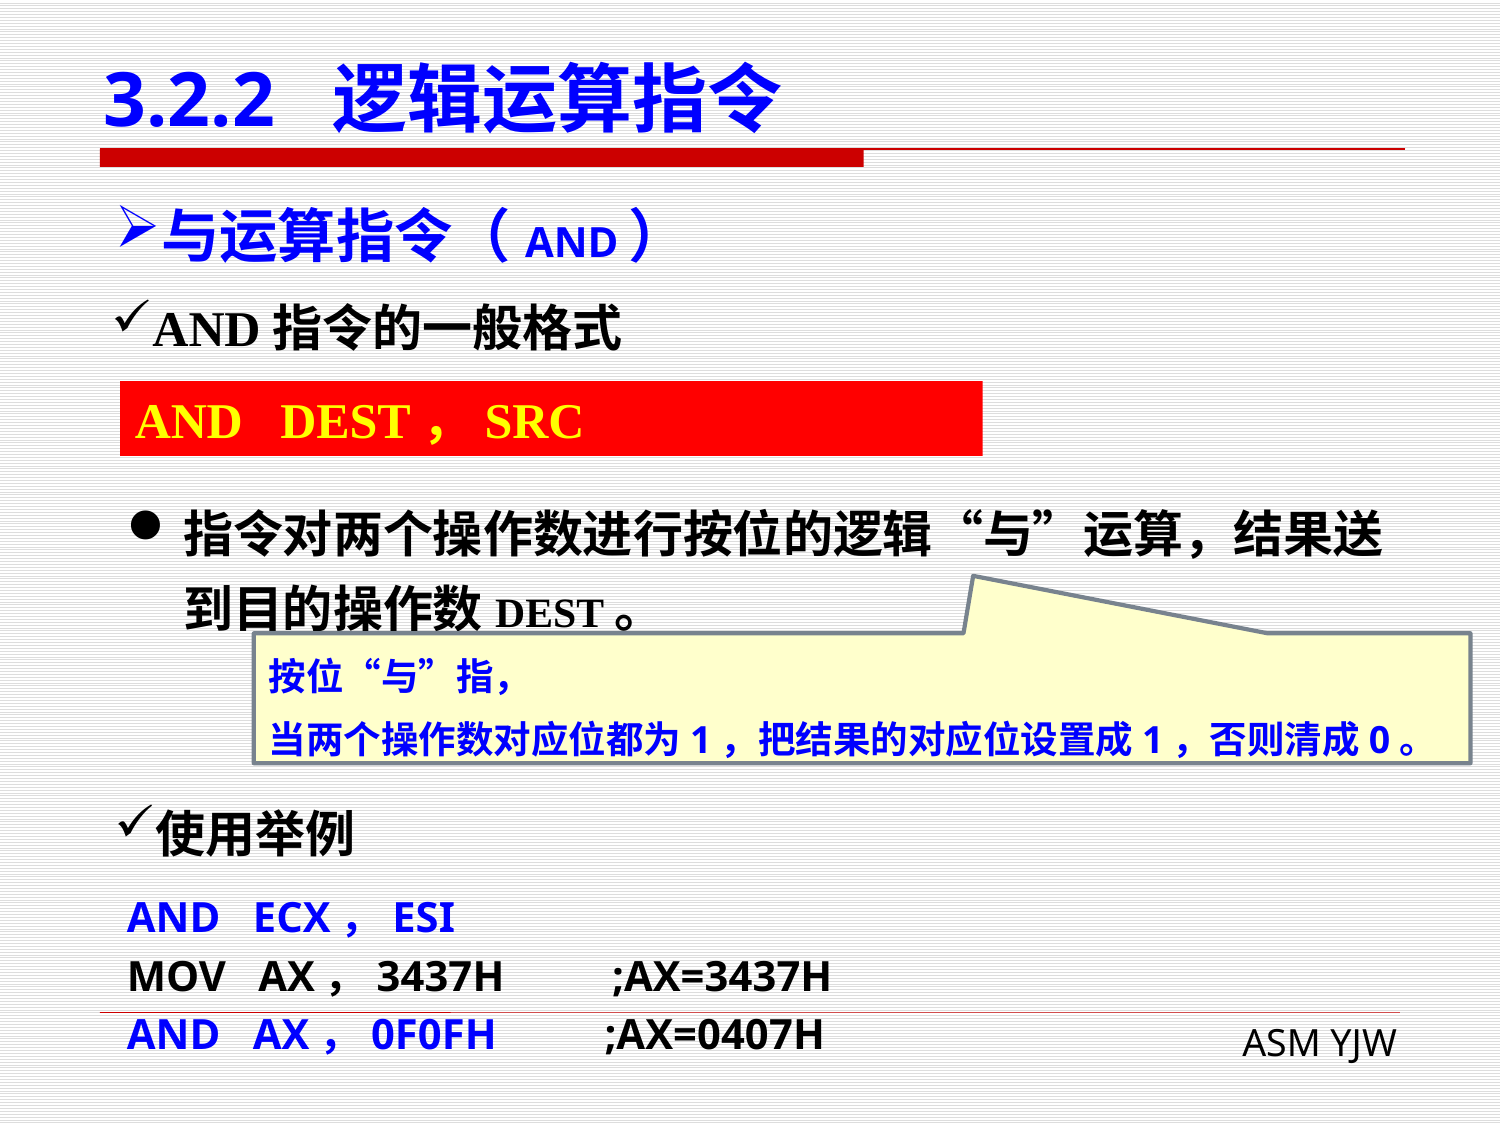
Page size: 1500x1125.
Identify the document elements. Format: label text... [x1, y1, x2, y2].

text_box 指令对两个操作数进行按位的逻辑“与”运算，结果送到目的操作数DEST。 [112, 479, 1400, 645]
text_box 按位“与”指， 当两个操作数对应位都为1，把结果的对应位设置成1，否则清成0。 [251, 573, 1473, 766]
title 3.2.2 逻辑运算指令 [88, 42, 1448, 149]
text_box AND ECX，ESI MOV AX，3437H ;AX=3437H AND AX，0F0FH ;AX=0407H [112, 883, 1285, 1066]
text_box AND指令的一般格式 [96, 289, 1197, 364]
text_box AND DEST，SRC [120, 381, 983, 456]
text_box 与运算指令（AND） [100, 191, 1400, 277]
text_box 使用举例 [99, 794, 1400, 870]
